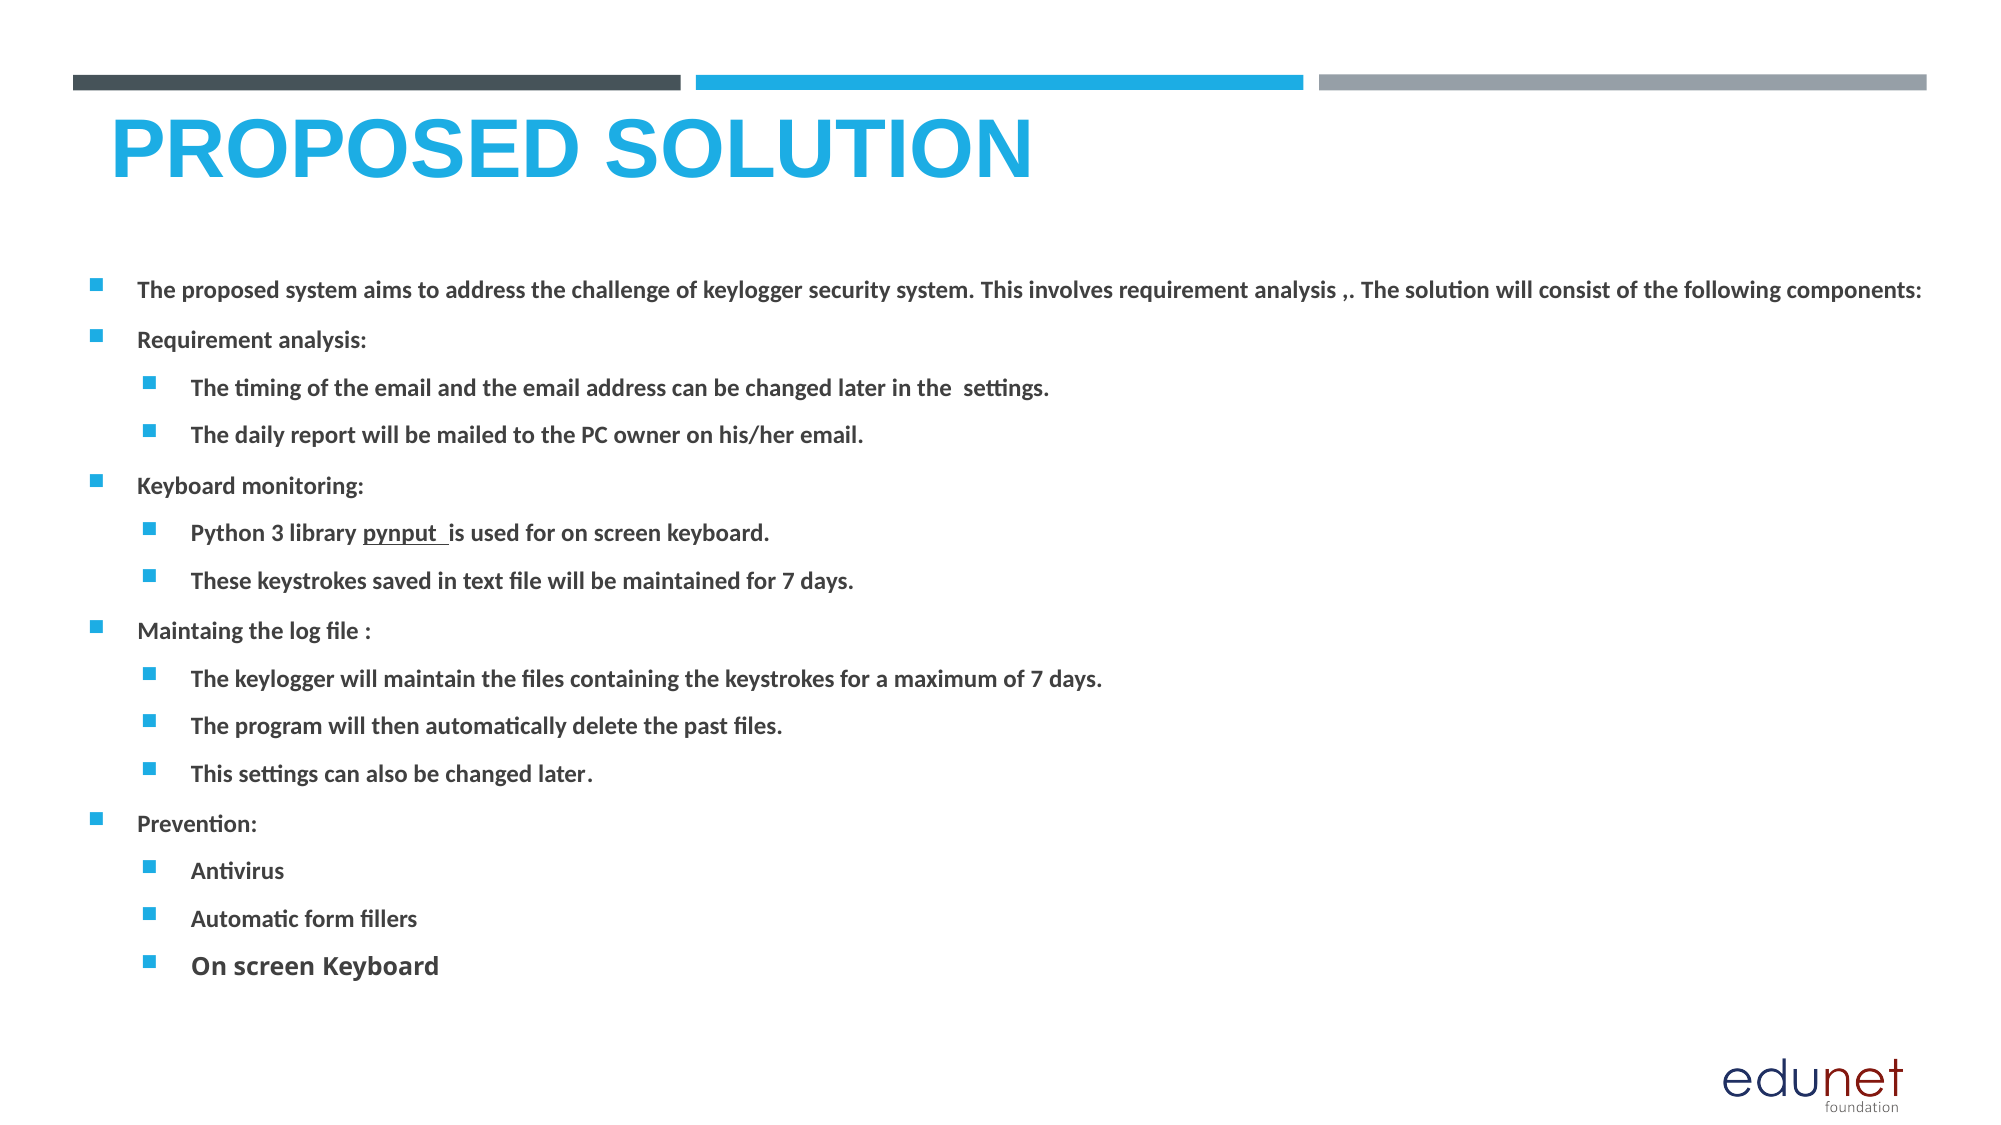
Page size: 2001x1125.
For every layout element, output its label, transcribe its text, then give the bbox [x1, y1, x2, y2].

list The proposed system aims to address the challenge of keylogger security system. This involves requirement analysis ,. The solution will consist of the following components: Requirement analysis: The timing of the email and the email address can be changed later in the settings. The daily report will be mailed to the PC owner on his/her email. Keyboard monitoring: Python 3 library pynput is used for on screen keyboard. These keystrokes saved in text file will be maintained for 7 days. Maintaing the log file : The keylogger will maintain the files containing the keystrokes for a maximum of 7 days. The program will then automatically delete the past files. This settings can also be changed later. Prevention: Antivirus Automatic form fillers On screen Keyboard [71, 177, 1979, 1092]
picture [1719, 1092, 1905, 1116]
title Proposed Solution [94, 114, 1906, 177]
